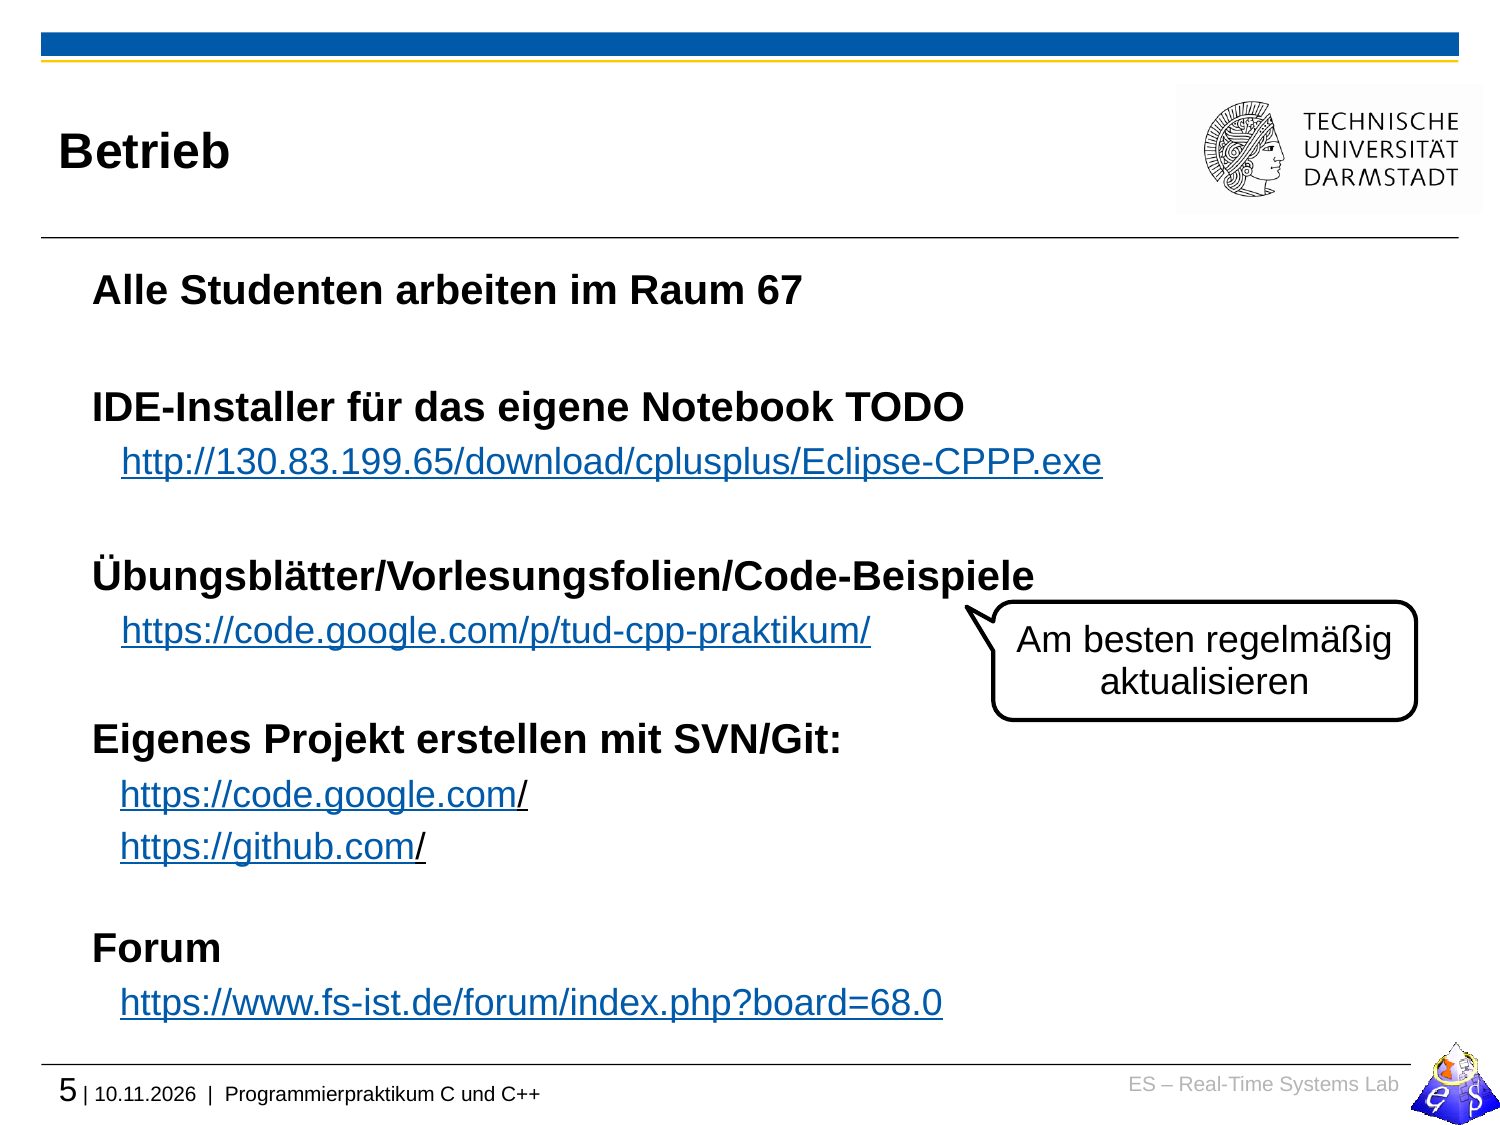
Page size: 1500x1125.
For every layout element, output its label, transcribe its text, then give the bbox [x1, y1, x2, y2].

list Alle Studenten arbeiten im Raum 67 IDE-Installer für das eigene Notebook TODO http://130.83.199.65/download/cplusplus/Eclipse-CPPP.exe Übungsblätter/Vorlesungsfolien/Code-Beispiele https://code.google.com/p/tud-cpp-praktikum/ Eigenes Projekt erstellen mit SVN/Git: https://code.google.com/ https://github.com/ Forum https://www.fs-ist.de/forum/index.php?board=68.0 [76, 255, 1495, 917]
picture [1187, 84, 1483, 214]
text_box Am besten regelmäßig aktualisieren [964, 599, 1419, 723]
title Betrieb [58, 80, 1187, 218]
picture [1411, 1041, 1500, 1125]
